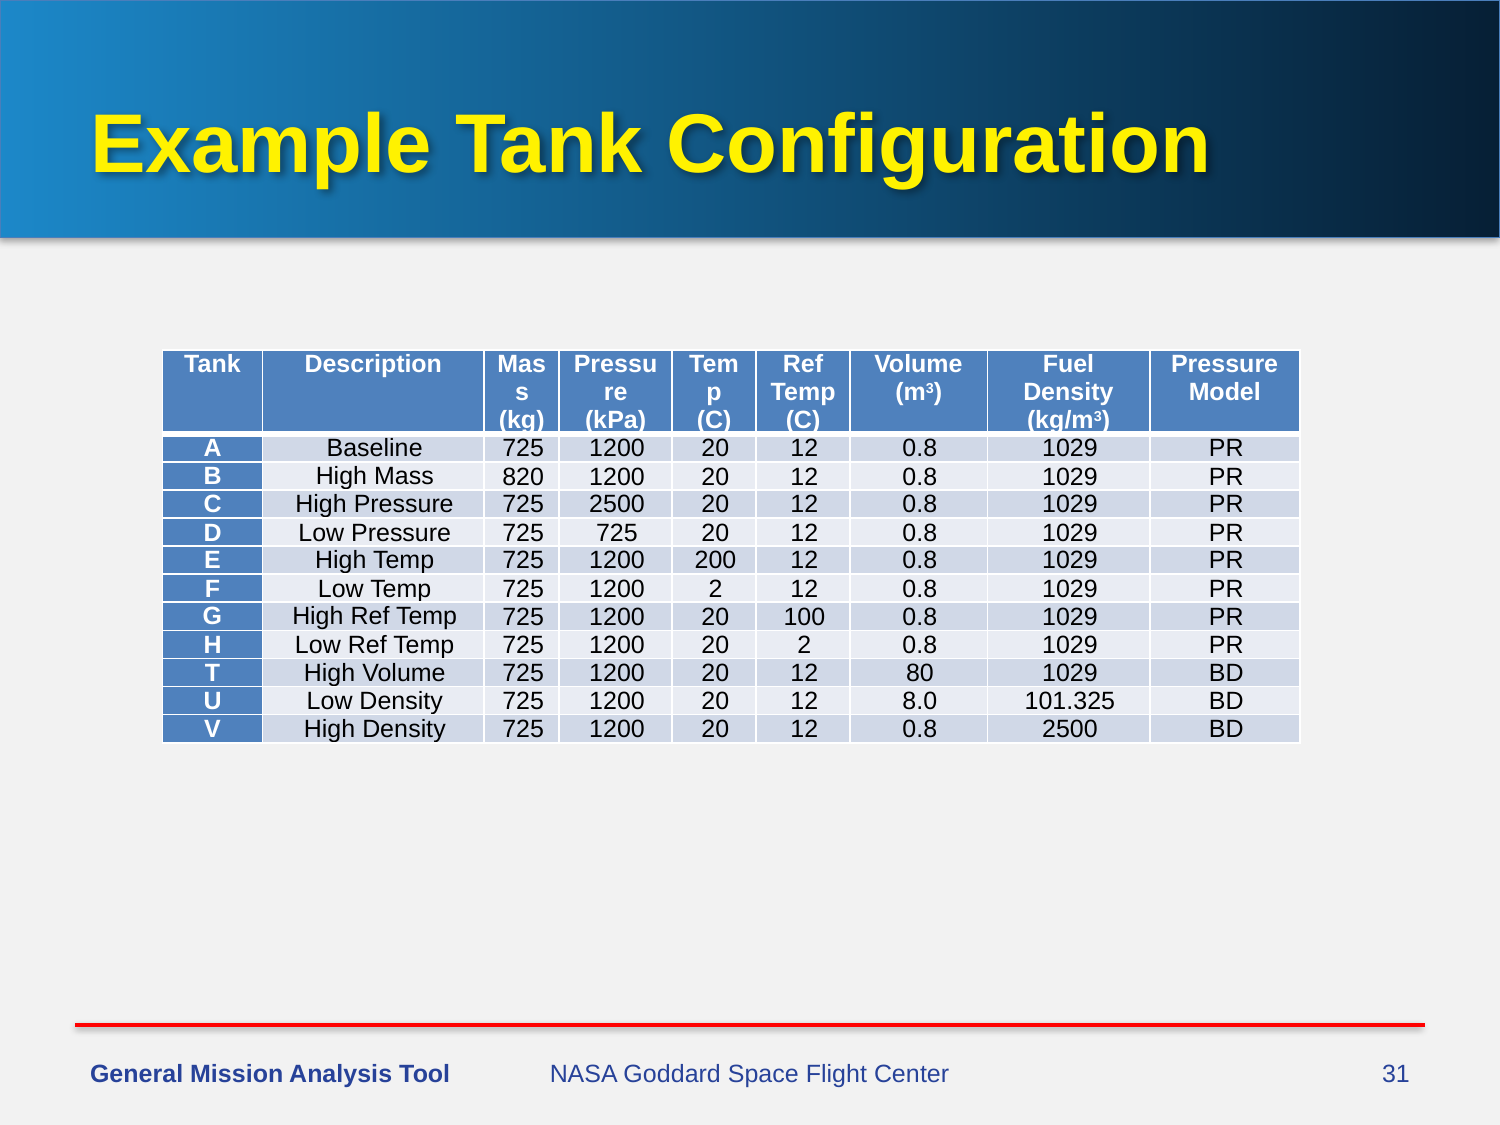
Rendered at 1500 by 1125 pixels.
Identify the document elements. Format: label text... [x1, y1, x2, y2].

table_cell PR [1151, 603, 1299, 630]
footer NASA Goddard Space Flight Center [512, 1042, 988, 1103]
table_cell 0.8 [851, 575, 987, 601]
table_cell 20 [673, 715, 755, 742]
table_cell 2 [757, 631, 849, 658]
table_cell 2 [673, 575, 755, 601]
table_header Fuel Density (kg/m3) [988, 351, 1149, 431]
table_cell 1029 [988, 575, 1149, 601]
table_cell Low Density [263, 687, 483, 714]
table_cell 1029 [988, 603, 1149, 630]
table_cell 0.8 [851, 437, 987, 461]
table_cell 12 [757, 437, 849, 461]
table_cell 725 [485, 631, 558, 658]
table_cell 725 [485, 575, 558, 601]
table_cell 725 [485, 519, 558, 545]
table_cell 725 [485, 687, 558, 714]
table_header Temp (C) [673, 351, 755, 431]
table_cell 20 [673, 437, 755, 461]
table_cell Low Ref Temp [263, 631, 483, 658]
table_cell 1200 [560, 715, 671, 742]
table_cell High Density [263, 715, 483, 742]
table_cell 20 [673, 491, 755, 517]
table_cell BD [1151, 659, 1299, 686]
table_cell 20 [673, 687, 755, 714]
table_cell 2500 [560, 491, 671, 517]
table_header Ref Temp (C) [757, 351, 849, 431]
table_cell 1029 [988, 437, 1149, 461]
table_cell Low Temp [263, 575, 483, 601]
table_cell C [163, 491, 262, 517]
table_cell 101.325 [988, 687, 1149, 714]
table_cell 725 [485, 659, 558, 686]
table_cell 1029 [988, 631, 1149, 658]
table_cell D [163, 519, 262, 545]
table_cell 2500 [988, 715, 1149, 742]
table_cell 1029 [988, 491, 1149, 517]
table_cell 20 [673, 519, 755, 545]
table_cell BD [1151, 687, 1299, 714]
table_cell Baseline [263, 437, 483, 461]
table_cell 1200 [560, 631, 671, 658]
table_cell 100 [757, 603, 849, 630]
table_cell U [163, 687, 262, 714]
table_header Pressure Model [1151, 351, 1299, 431]
title Example Tank Configuration [75, 45, 1425, 233]
table_cell 1200 [560, 687, 671, 714]
table_cell PR [1151, 547, 1299, 573]
table_cell 0.8 [851, 519, 987, 545]
table_cell High Ref Temp [263, 603, 483, 630]
table_header Tank [163, 351, 262, 431]
table_cell 1029 [988, 659, 1149, 686]
table_cell High Temp [263, 547, 483, 573]
table_cell 20 [673, 659, 755, 686]
table_cell 0.8 [851, 631, 987, 658]
table_cell T [163, 659, 262, 686]
slide_number General Mission Analysis Tool [75, 1042, 488, 1103]
table_cell 8.0 [851, 687, 987, 714]
table_cell 0.8 [851, 715, 987, 742]
table_header Mass (kg) [485, 351, 558, 431]
table_cell 1200 [560, 463, 671, 489]
table_cell PR [1151, 575, 1299, 601]
table_cell 725 [485, 437, 558, 461]
table_cell V [163, 715, 262, 742]
table_cell 80 [851, 659, 987, 686]
table_cell 725 [485, 491, 558, 517]
table_cell 725 [560, 519, 671, 545]
table_cell PR [1151, 437, 1299, 461]
table_cell 200 [673, 547, 755, 573]
table_header Description [263, 351, 483, 431]
table_cell F [163, 575, 262, 601]
table_cell PR [1151, 631, 1299, 658]
table_cell 820 [485, 463, 558, 489]
table_cell 0.8 [851, 463, 987, 489]
table_cell High Mass [263, 463, 483, 489]
table_cell 1200 [560, 603, 671, 630]
table_cell 0.8 [851, 547, 987, 573]
table_cell 1200 [560, 547, 671, 573]
slide_number 31 [1074, 1042, 1425, 1103]
table_cell 20 [673, 463, 755, 489]
table_cell PR [1151, 519, 1299, 545]
table_cell 12 [757, 687, 849, 714]
table_cell 12 [757, 575, 849, 601]
table_cell Low Pressure [263, 519, 483, 545]
table_cell 20 [673, 631, 755, 658]
table_cell 1200 [560, 437, 671, 461]
table_cell 1029 [988, 519, 1149, 545]
table_cell 12 [757, 547, 849, 573]
table_cell 0.8 [851, 491, 987, 517]
table_cell BD [1151, 715, 1299, 742]
table_cell High Volume [263, 659, 483, 686]
table_cell 725 [485, 715, 558, 742]
table_cell B [163, 463, 262, 489]
table_cell PR [1151, 463, 1299, 489]
table_cell 725 [485, 547, 558, 573]
table_cell 12 [757, 463, 849, 489]
table_cell PR [1151, 491, 1299, 517]
table_cell E [163, 547, 262, 573]
table_header Volume (m3) [851, 351, 987, 431]
table_cell 12 [757, 659, 849, 686]
table_cell G [163, 603, 262, 630]
table_cell 725 [485, 603, 558, 630]
table_header Pressure (kPa) [560, 351, 671, 431]
table_cell 20 [673, 603, 755, 630]
table_cell 12 [757, 519, 849, 545]
table_cell High Pressure [263, 491, 483, 517]
table_cell 12 [757, 715, 849, 742]
table_cell 1029 [988, 463, 1149, 489]
table_cell 12 [757, 491, 849, 517]
table_cell A [163, 437, 262, 461]
table_cell 1029 [988, 547, 1149, 573]
table_cell 1200 [560, 575, 671, 601]
table_cell H [163, 631, 262, 658]
table_cell 1200 [560, 659, 671, 686]
table_cell 0.8 [851, 603, 987, 630]
